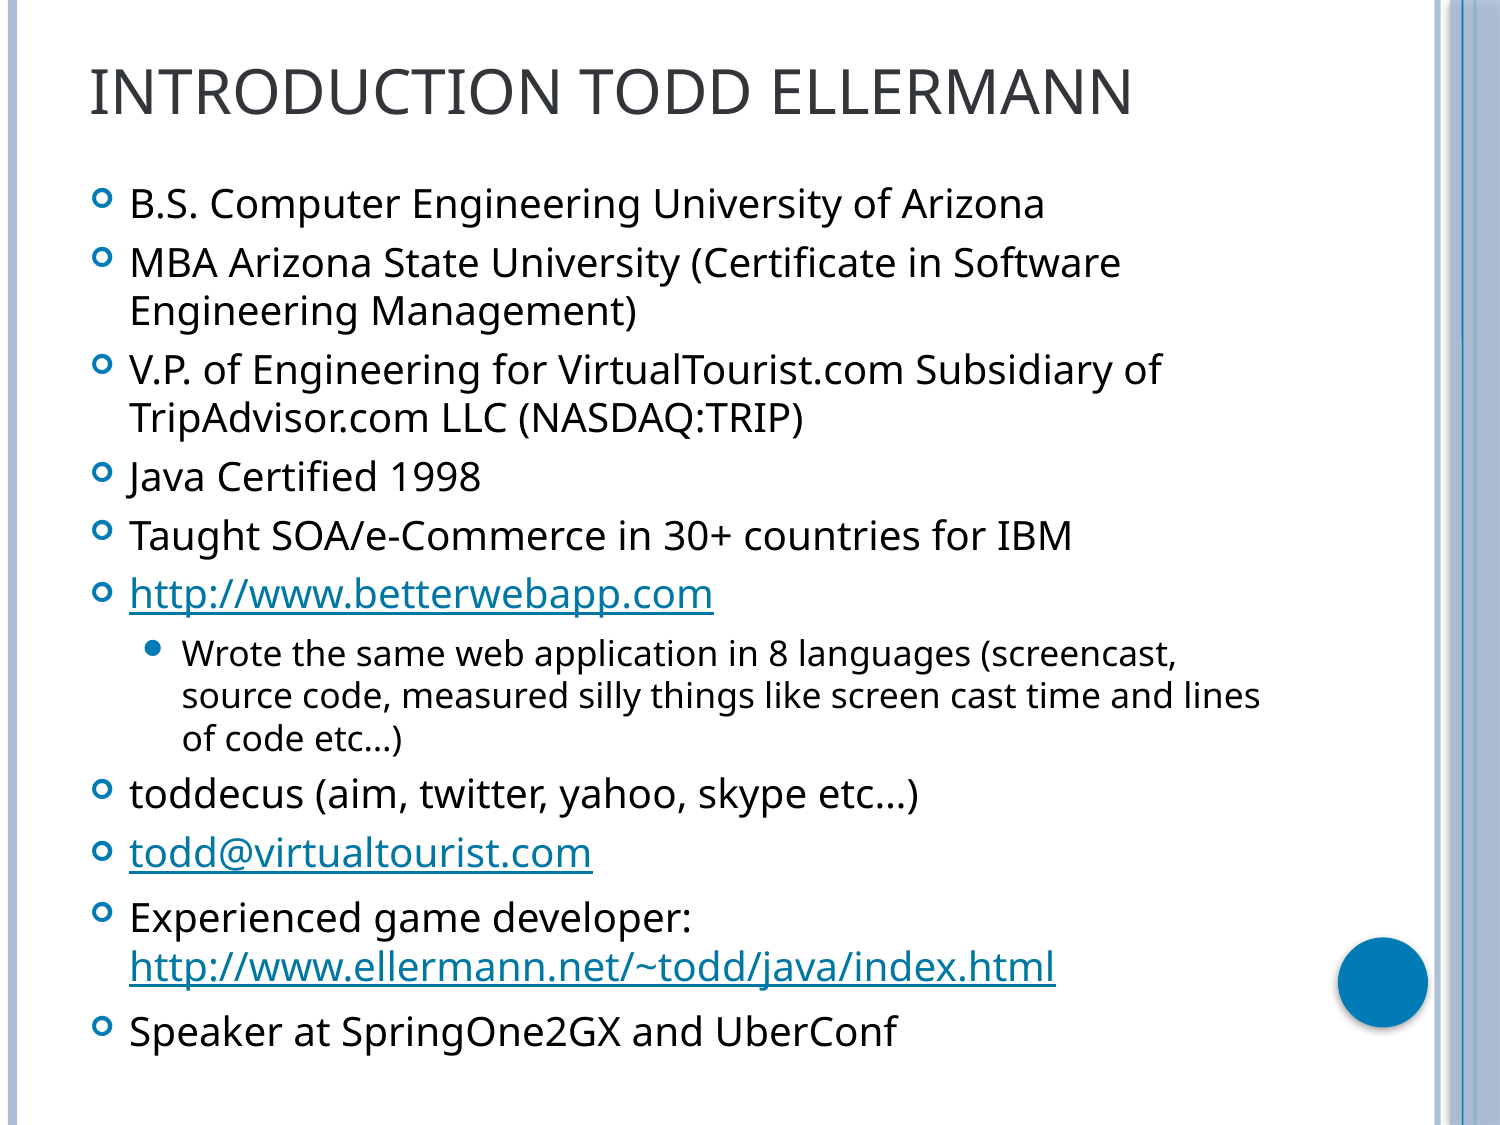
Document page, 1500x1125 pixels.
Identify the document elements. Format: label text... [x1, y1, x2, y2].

list B.S. Computer Engineering University of Arizona MBA Arizona State University (Certificate in Software Engineering Management) V.P. of Engineering for VirtualTourist.com Subsidiary of TripAdvisor.com LLC (NASDAQ:TRIP) Java Certified 1998 Taught SOA/e-Commerce in 30+ countries for IBM http://www.betterwebapp.com Wrote the same web application in 8 languages (screencast, source code, measured silly things like screen cast time and lines of code etc…) toddecus (aim, twitter, yahoo, skype etc…) todd@virtualtourist.com Experienced game developer: http://www.ellermann.net/~todd/java/index.html Speaker at SpringOne2GX and UberConf [75, 170, 1300, 1066]
title Introduction Todd Ellermann [75, 45, 1300, 170]
